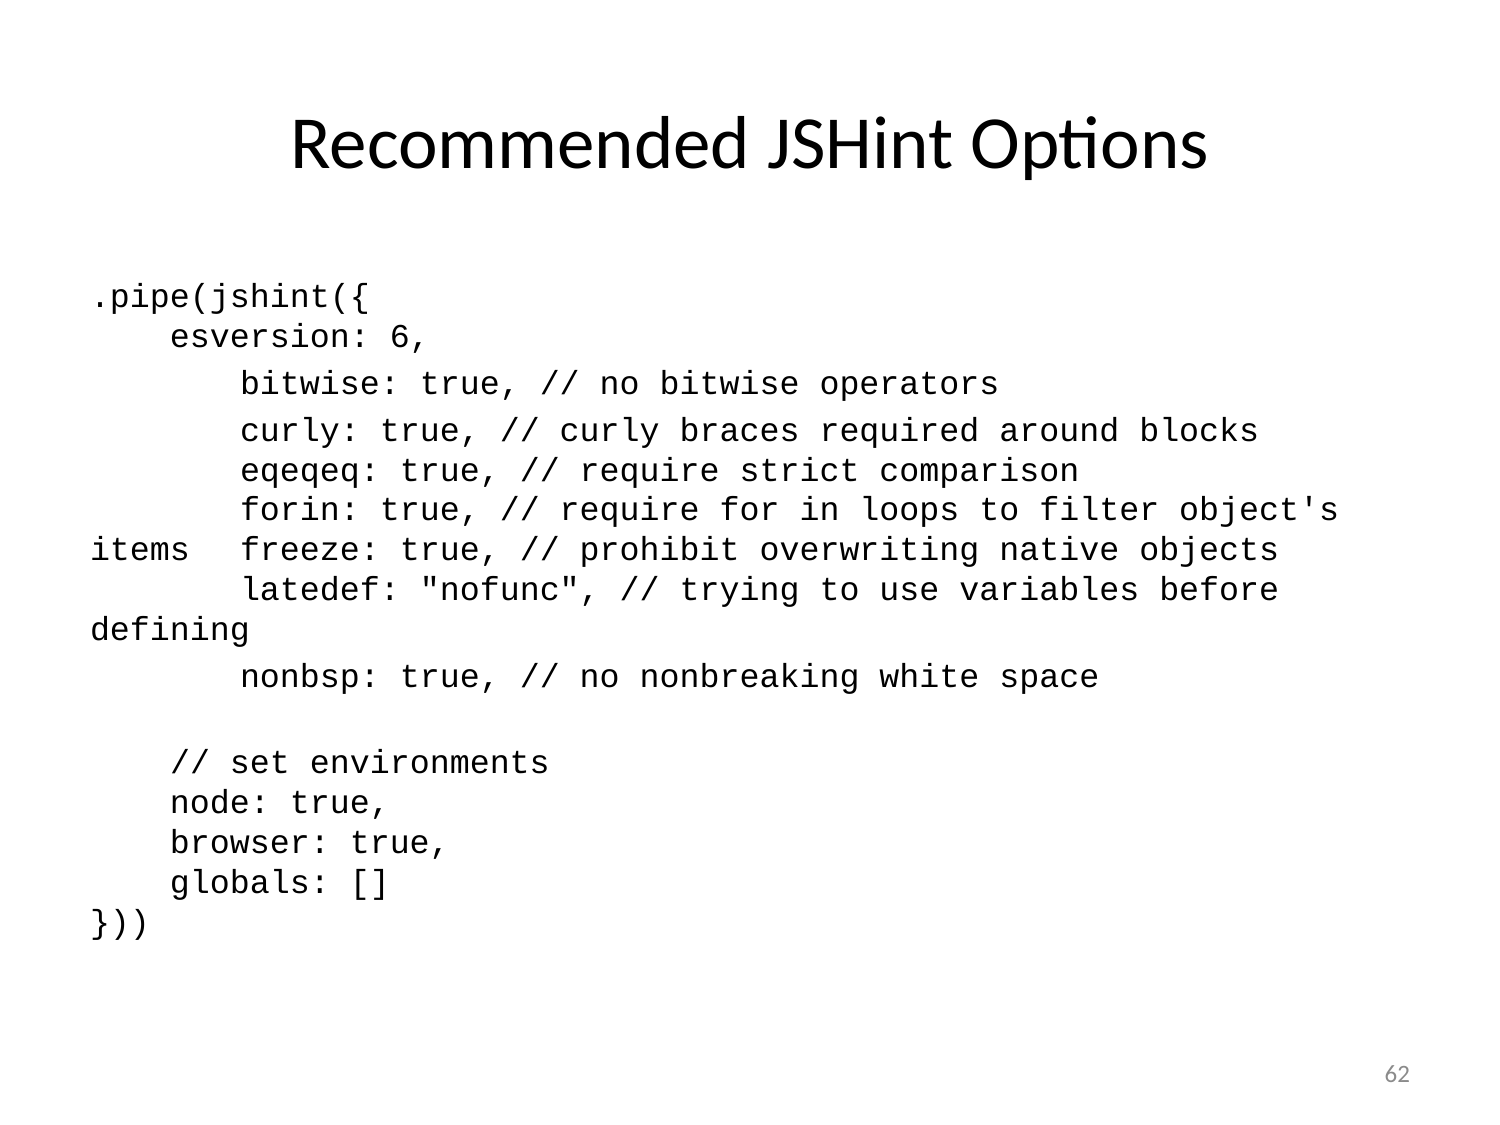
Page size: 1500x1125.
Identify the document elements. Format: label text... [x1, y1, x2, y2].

title Recommended JSHint Options [75, 45, 1425, 233]
list .pipe(jshint({ esversion: 6, bitwise: true, // no bitwise operators curly: true, // curly braces required around blocks eqeqeq: true, // require strict comparison forin: true, // require for in loops to filter object's items freeze: true, // prohibit overwriting native objects latedef: "nofunc", // trying to use variables before defining nonbsp: true, // no nonbreaking white space // set environments node: true, browser: true, globals: [] })) [75, 267, 1425, 1010]
slide_number 62 [1074, 1042, 1425, 1103]
